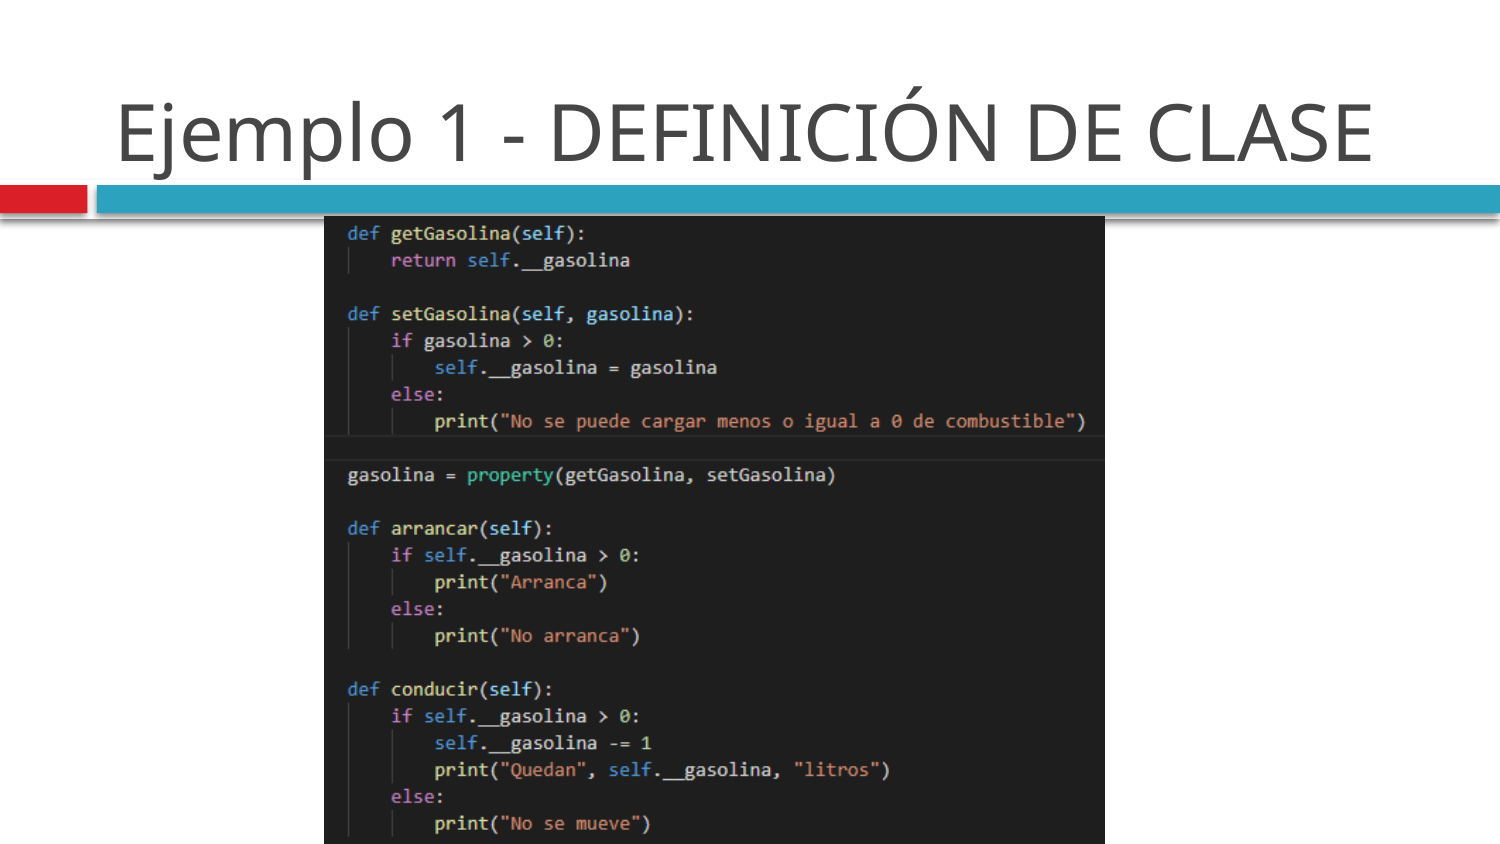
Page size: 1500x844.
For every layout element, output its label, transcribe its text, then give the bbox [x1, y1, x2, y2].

title Ejemplo 1 - DEFINICIÓN DE CLASE [99, 19, 1438, 185]
picture [324, 216, 1105, 844]
